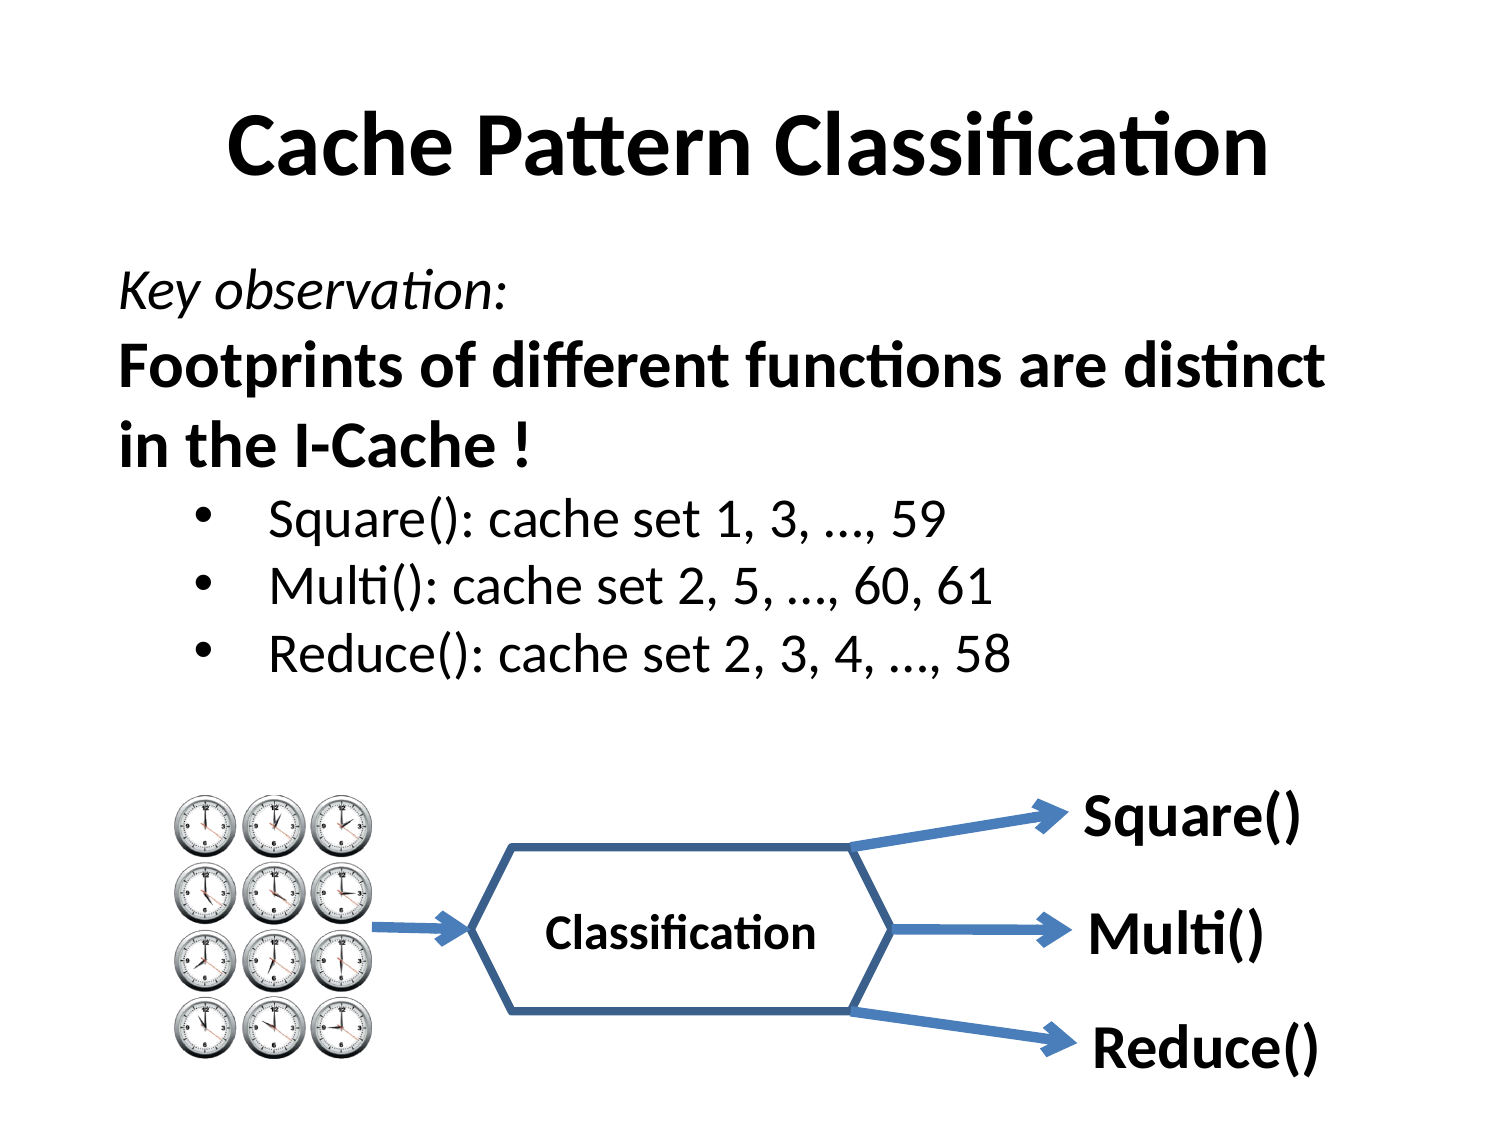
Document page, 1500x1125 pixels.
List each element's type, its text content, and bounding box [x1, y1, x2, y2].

text_box Key observation: Footprints of different functions are distinct in the I-Cache ! Square(): cache set 1, 3, …, 59 Multi(): cache set 2, 5, …, 60, 61 Reduce(): cache set 2, 3, 4, …, 58 [103, 243, 1377, 771]
title Cache Pattern Classification [75, 45, 1425, 233]
text_box Reduce() [1077, 998, 1500, 1088]
text_box Multi() [1072, 885, 1353, 975]
text_box Classification [470, 845, 892, 1014]
picture [172, 795, 373, 1059]
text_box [377, 926, 471, 930]
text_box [850, 1011, 1078, 1044]
text_box Square() [1068, 766, 1349, 857]
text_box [850, 812, 1070, 848]
